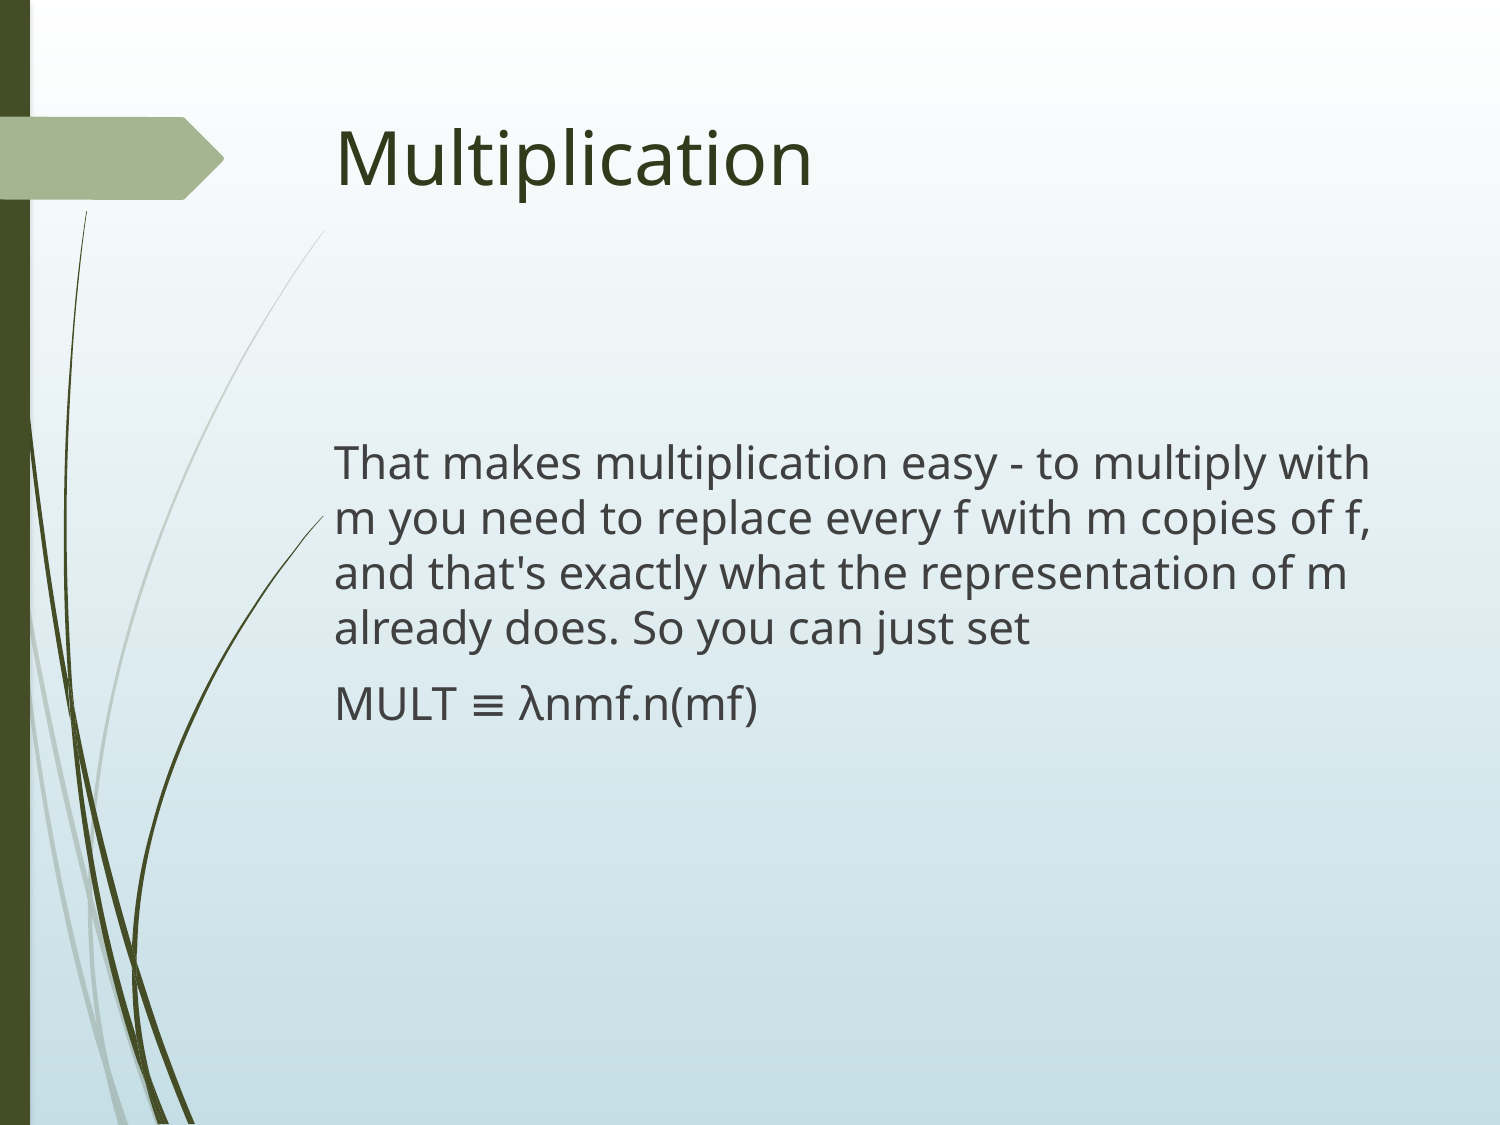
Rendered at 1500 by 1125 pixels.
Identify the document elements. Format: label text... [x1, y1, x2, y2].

list That makes multiplication easy - to multiply with m you need to replace every f with m copies of f, and that's exactly what the representation of m already does. So you can just set MULT ≡ λnmf.n(mf) [318, 350, 1400, 970]
title Multiplication [319, 102, 1400, 313]
